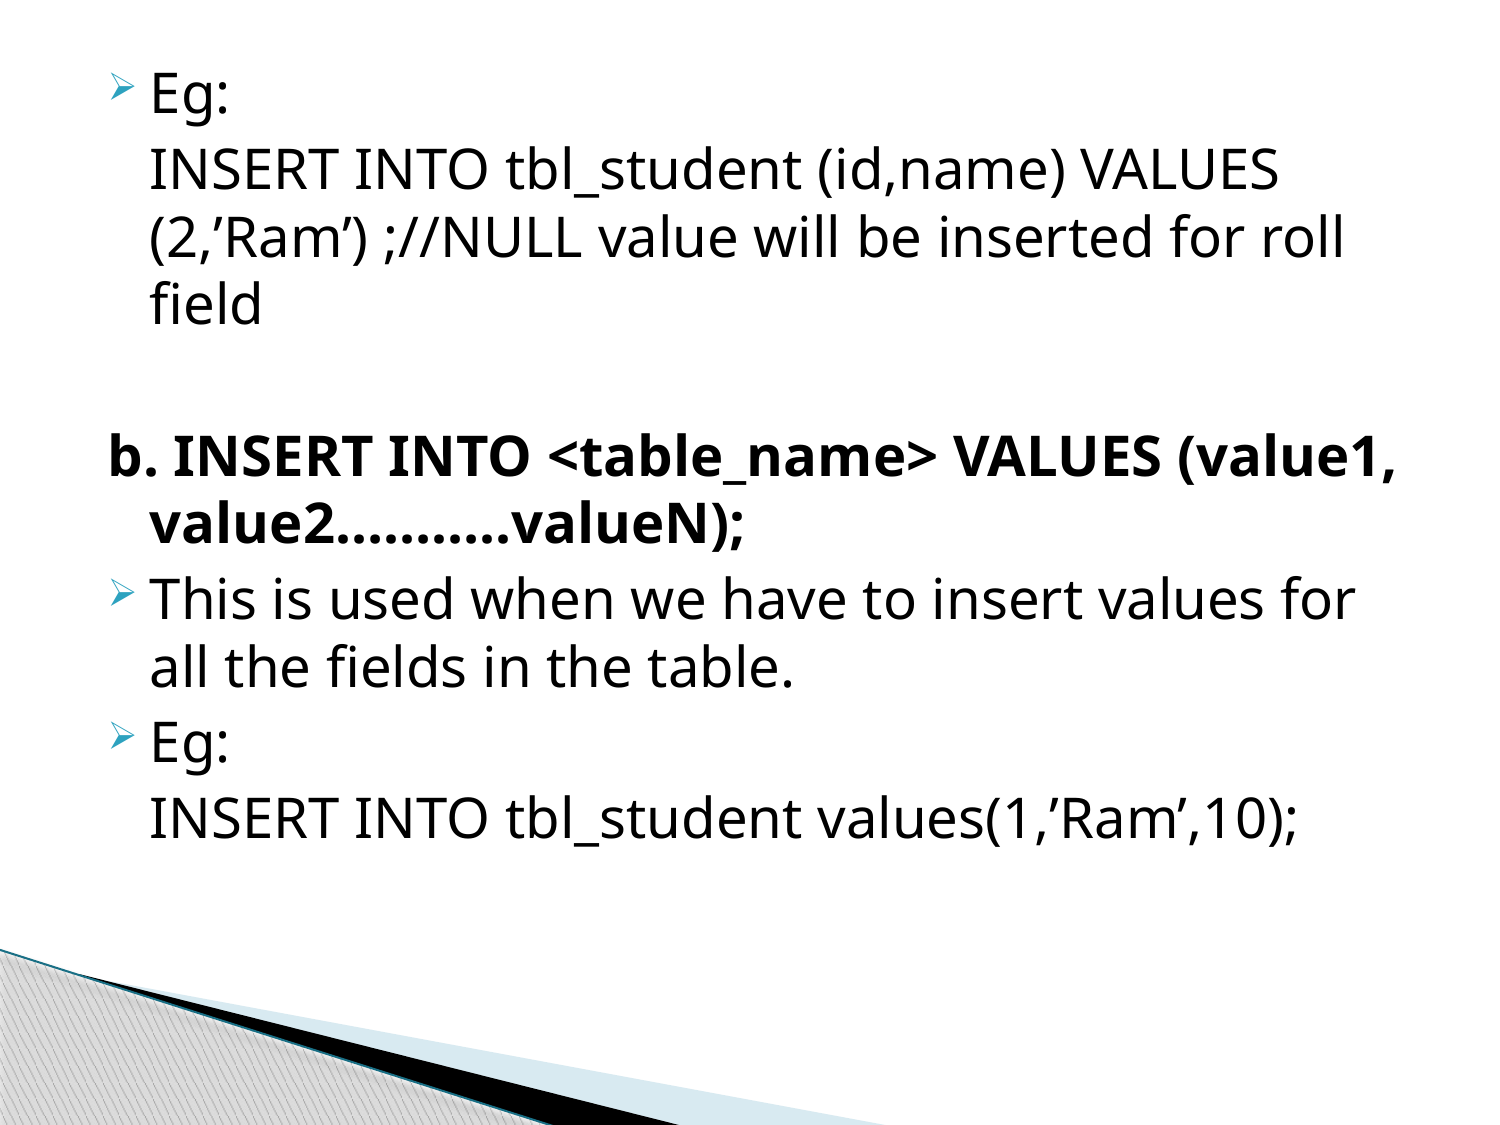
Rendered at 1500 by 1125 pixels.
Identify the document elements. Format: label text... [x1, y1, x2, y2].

list Eg: INSERT INTO tbl_student (id,name) VALUES (2,’Ram’) ;//NULL value will be inserted for roll field b. INSERT INTO <table_name> VALUES (value1, value2………..valueN); This is used when we have to insert values for all the fields in the table. Eg: INSERT INTO tbl_student values(1,’Ram’,10); [75, 50, 1425, 986]
